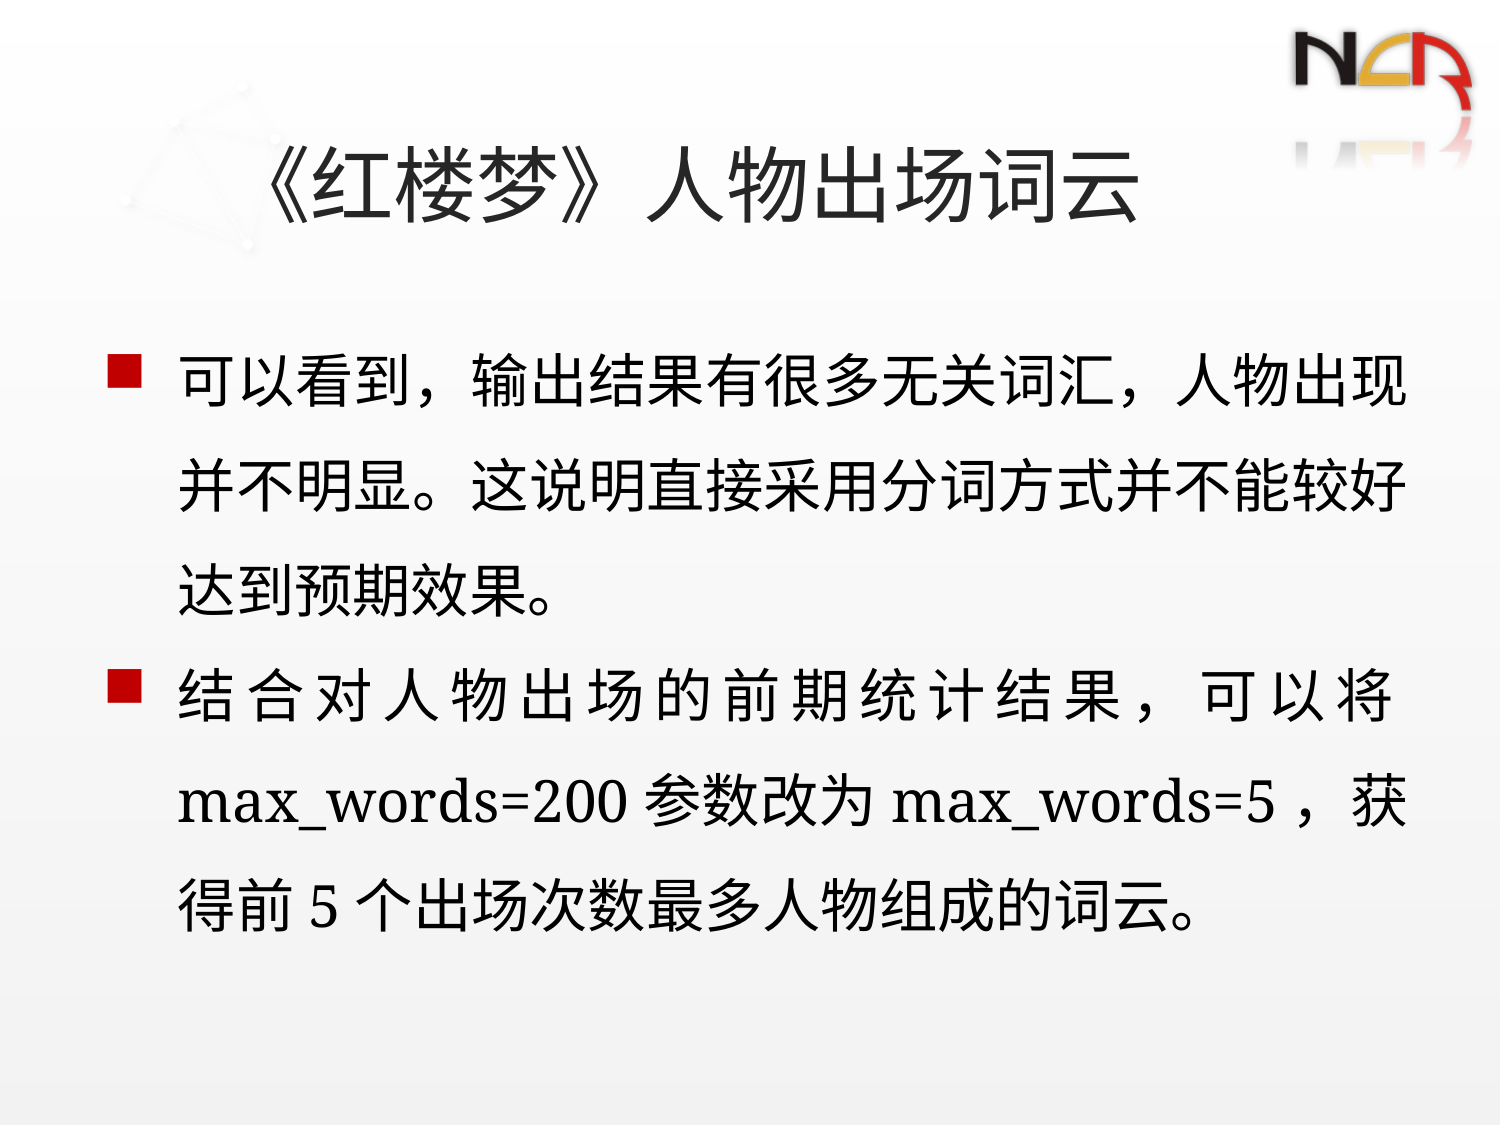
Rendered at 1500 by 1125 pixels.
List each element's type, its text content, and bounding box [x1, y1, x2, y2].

picture [111, 64, 314, 268]
picture [1281, 0, 1488, 229]
text_box 可以看到，输出结果有很多无关词汇，人物出现并不明显。这说明直接采用分词方式并不能较好达到预期效果。 结合对人物出场的前期统计结果，可以将max_words=200参数改为max_words=5，获得前5个出场次数最多人物组成的词云。 [88, 301, 1424, 947]
text_box 《红楼梦》人物出场词云 [318, 125, 1388, 241]
